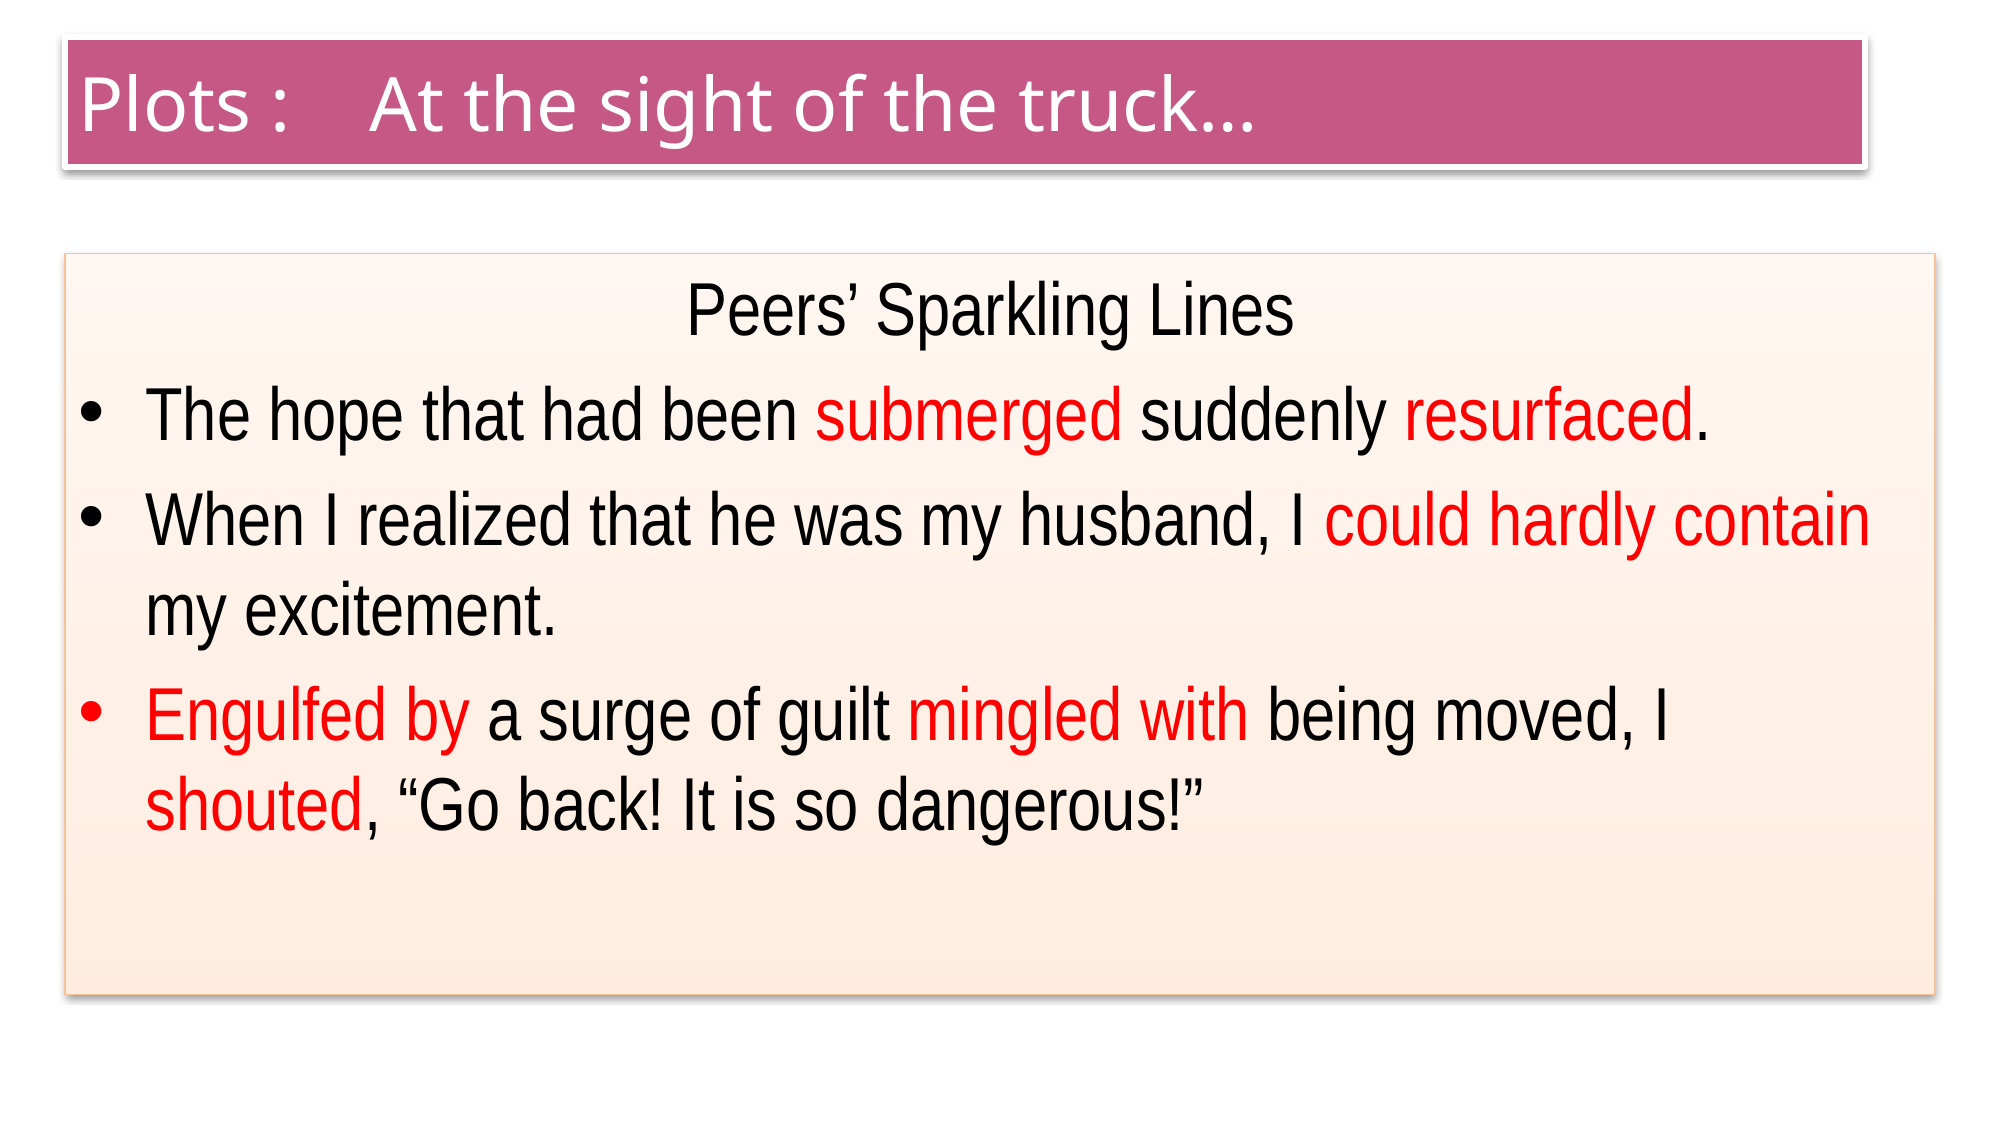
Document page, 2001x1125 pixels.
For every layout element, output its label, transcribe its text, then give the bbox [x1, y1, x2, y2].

list Peers’ Sparkling Lines The hope that had been submerged suddenly resurfaced. When I realized that he was my husband, I could hardly contain my excitement. Engulfed by a surge of guilt mingled with being moved, I shouted, “Go back! It is so dangerous!” [64, 253, 1936, 995]
title Plots : At the sight of the truck… [62, 34, 1868, 170]
